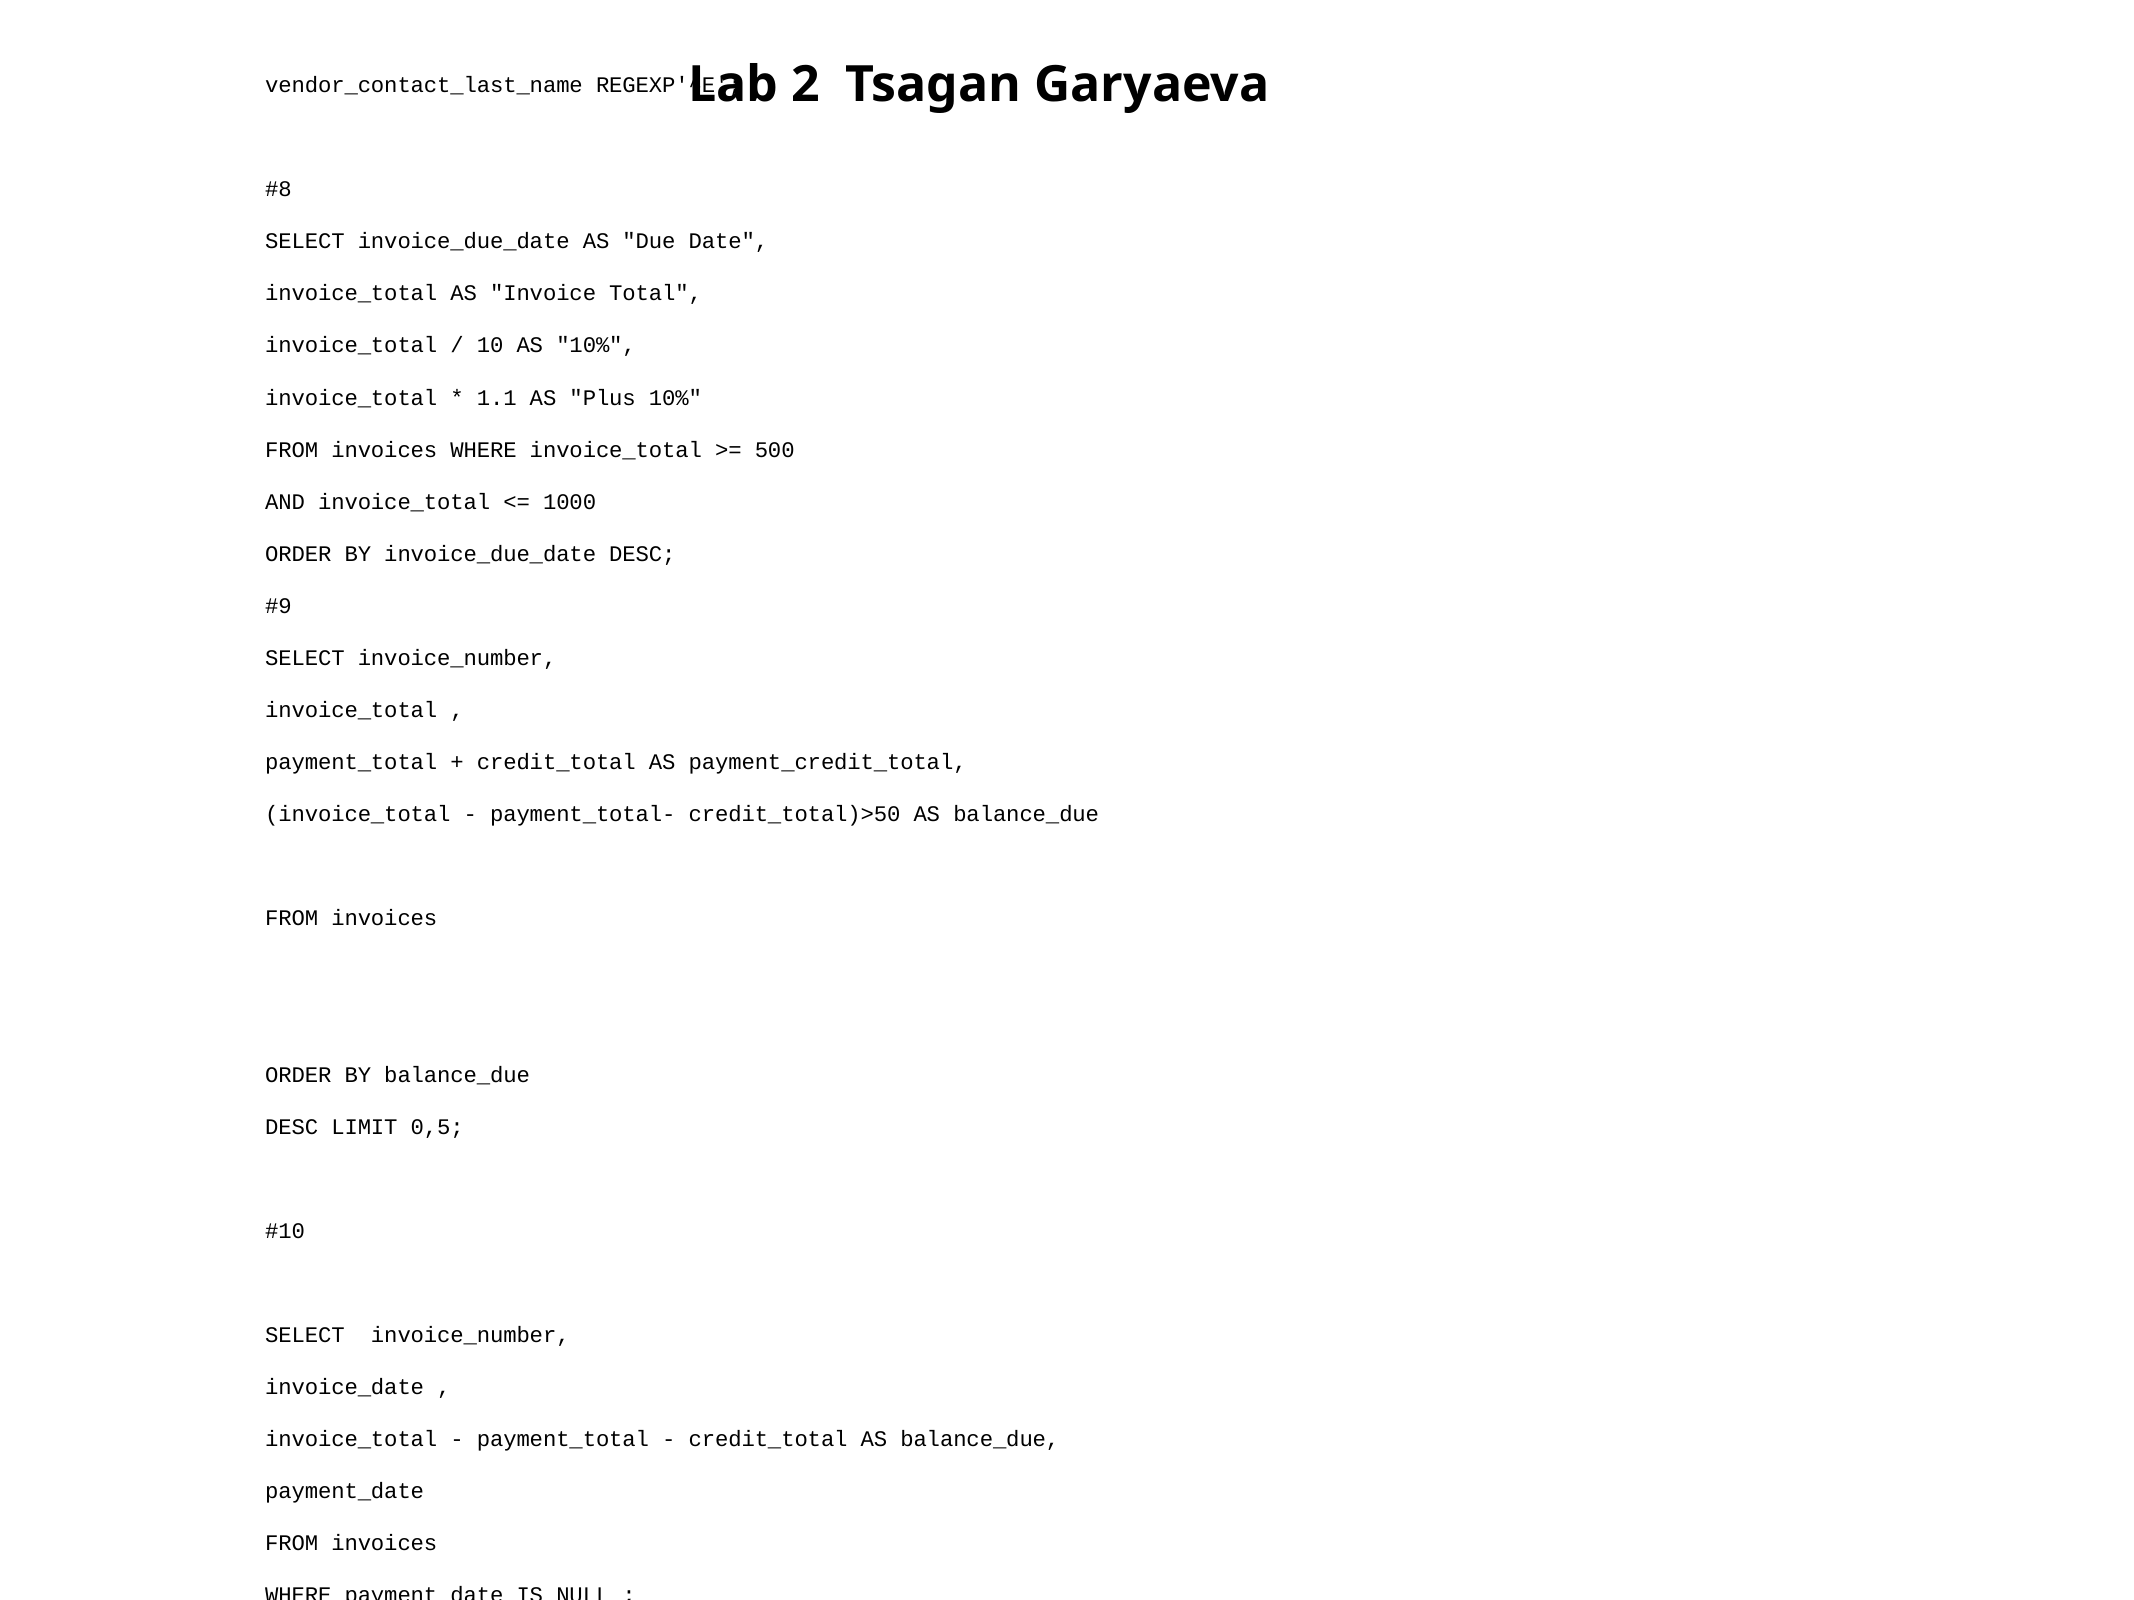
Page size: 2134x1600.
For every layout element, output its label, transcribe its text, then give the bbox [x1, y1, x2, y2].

text_box #6 SELECT vendor_name, vendor_contact_last_name, vendor_contact_first_name from vendors ORDER BY CONCAT (vendor_contact_last_name, vendor_contact_first_name); #7 SELECT CONCAT(vendor_contact_first_name,', ' ,vendor_contact_last_name) AS full_name FROM vendors WHERE vendor_contact_last_name REGEXP '^A' OR vendor_contact_last_name REGEXP '^B' OR vendor_contact_last_name REGEXP '^C' OR vendor_contact_last_name REGEXP'^E'; #8 SELECT invoice_due_date AS "Due Date", invoice_total AS "Invoice Total", invoice_total / 10 AS "10%", invoice_total * 1.1 AS "Plus 10%" FROM invoices WHERE invoice_total >= 500 AND invoice_total <= 1000 ORDER BY invoice_due_date DESC; #9 SELECT invoice_number, invoice_total , payment_total + credit_total AS payment_credit_total, (invoice_total - payment_total- credit_total)>50 AS balance_due FROM invoices ORDER BY balance_due DESC LIMIT 0,5; #10 SELECT invoice_number, invoice_date , invoice_total - payment_total - credit_total AS balance_due, payment_date FROM invoices WHERE payment_date IS NULL ; #11 SELECT CURRENT_DATE() AS " CURRENT_DATE"; #12 SELECT starting_principal, interest , starting_principal / POWER (1 + 0.65, 12) AS principal_plus_interest; [256, 0, 1894, 1600]
text_box Lab 2 Tsagan Garyaeva [249, 42, 1722, 120]
